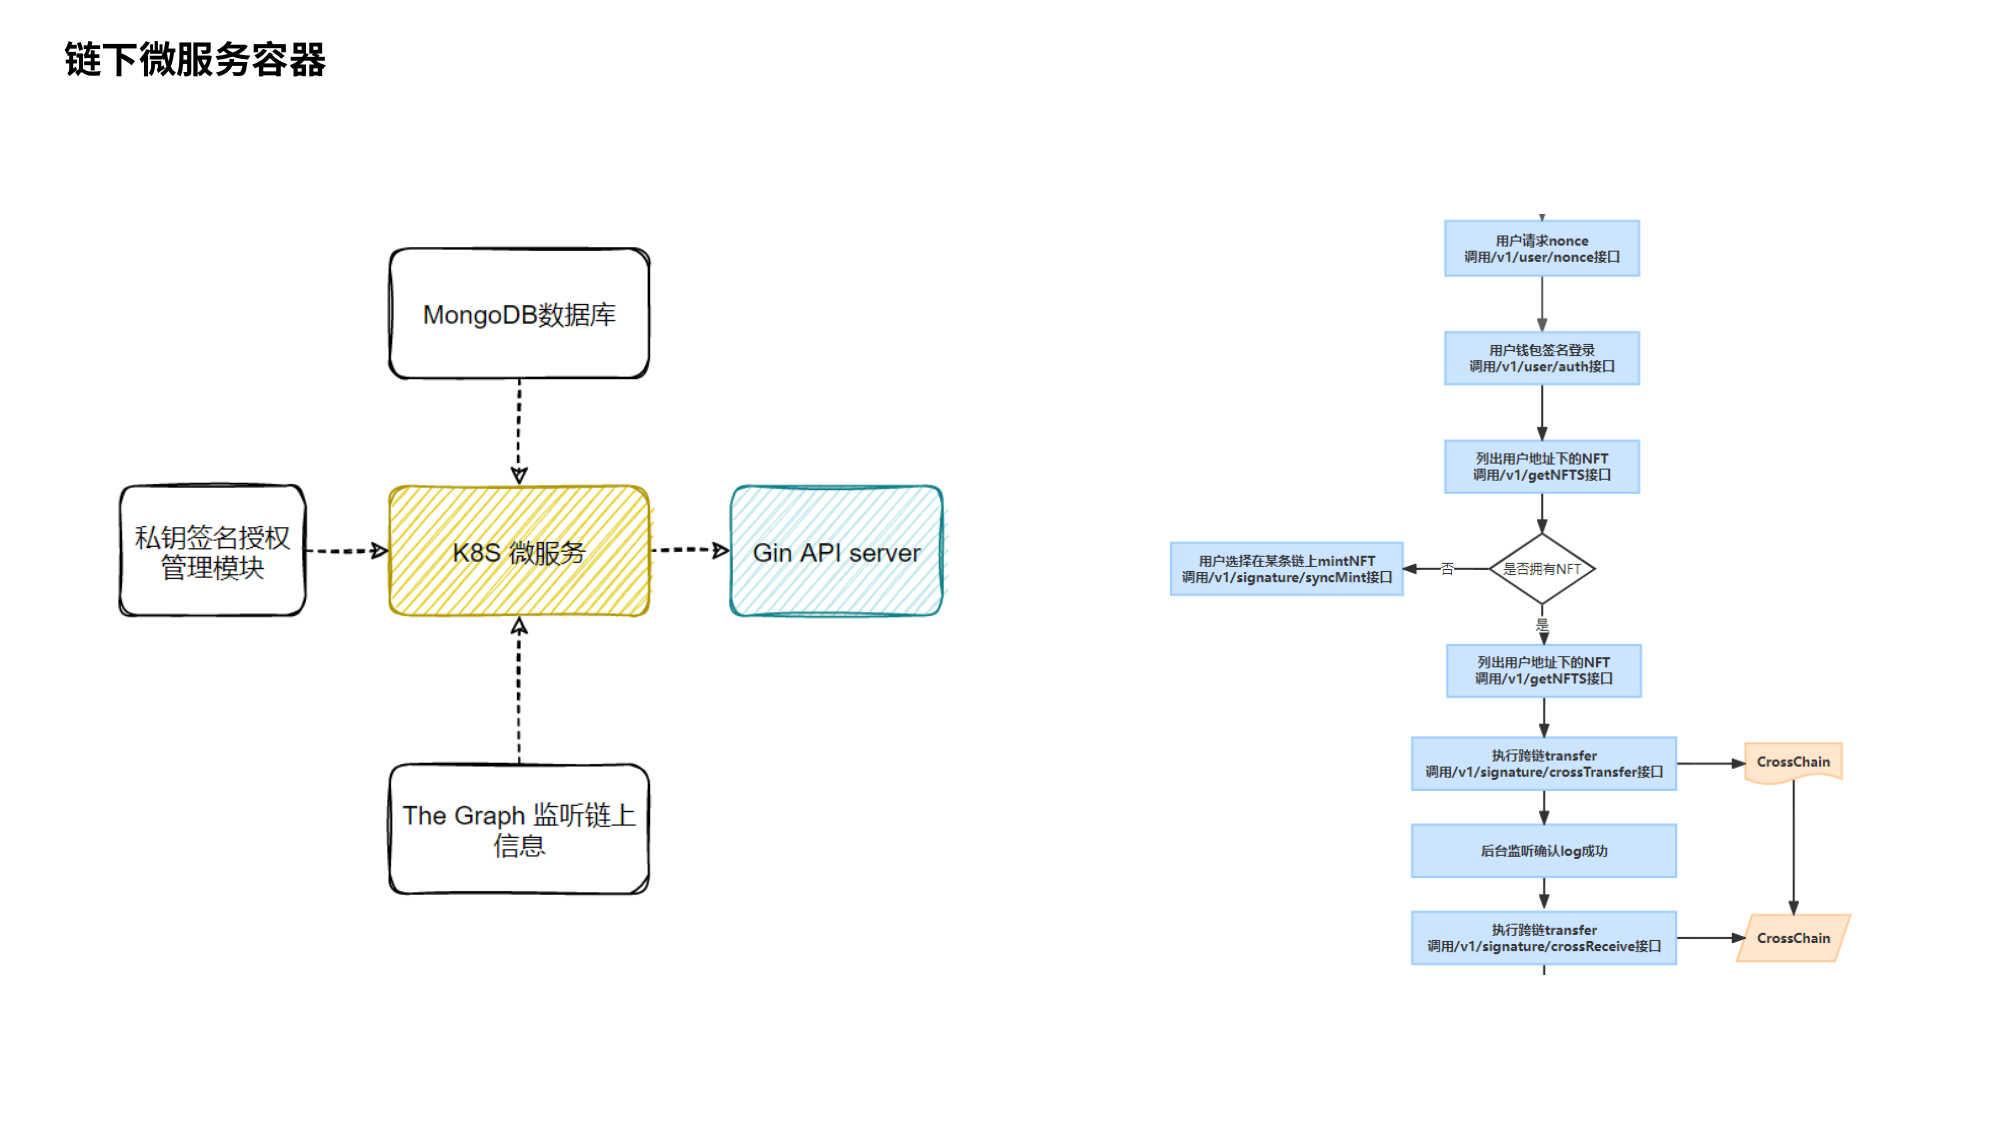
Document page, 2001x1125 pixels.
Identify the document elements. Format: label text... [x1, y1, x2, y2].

picture [1161, 214, 1960, 975]
picture [47, 214, 1008, 943]
text_box 链下微服务容器 [49, 28, 342, 89]
